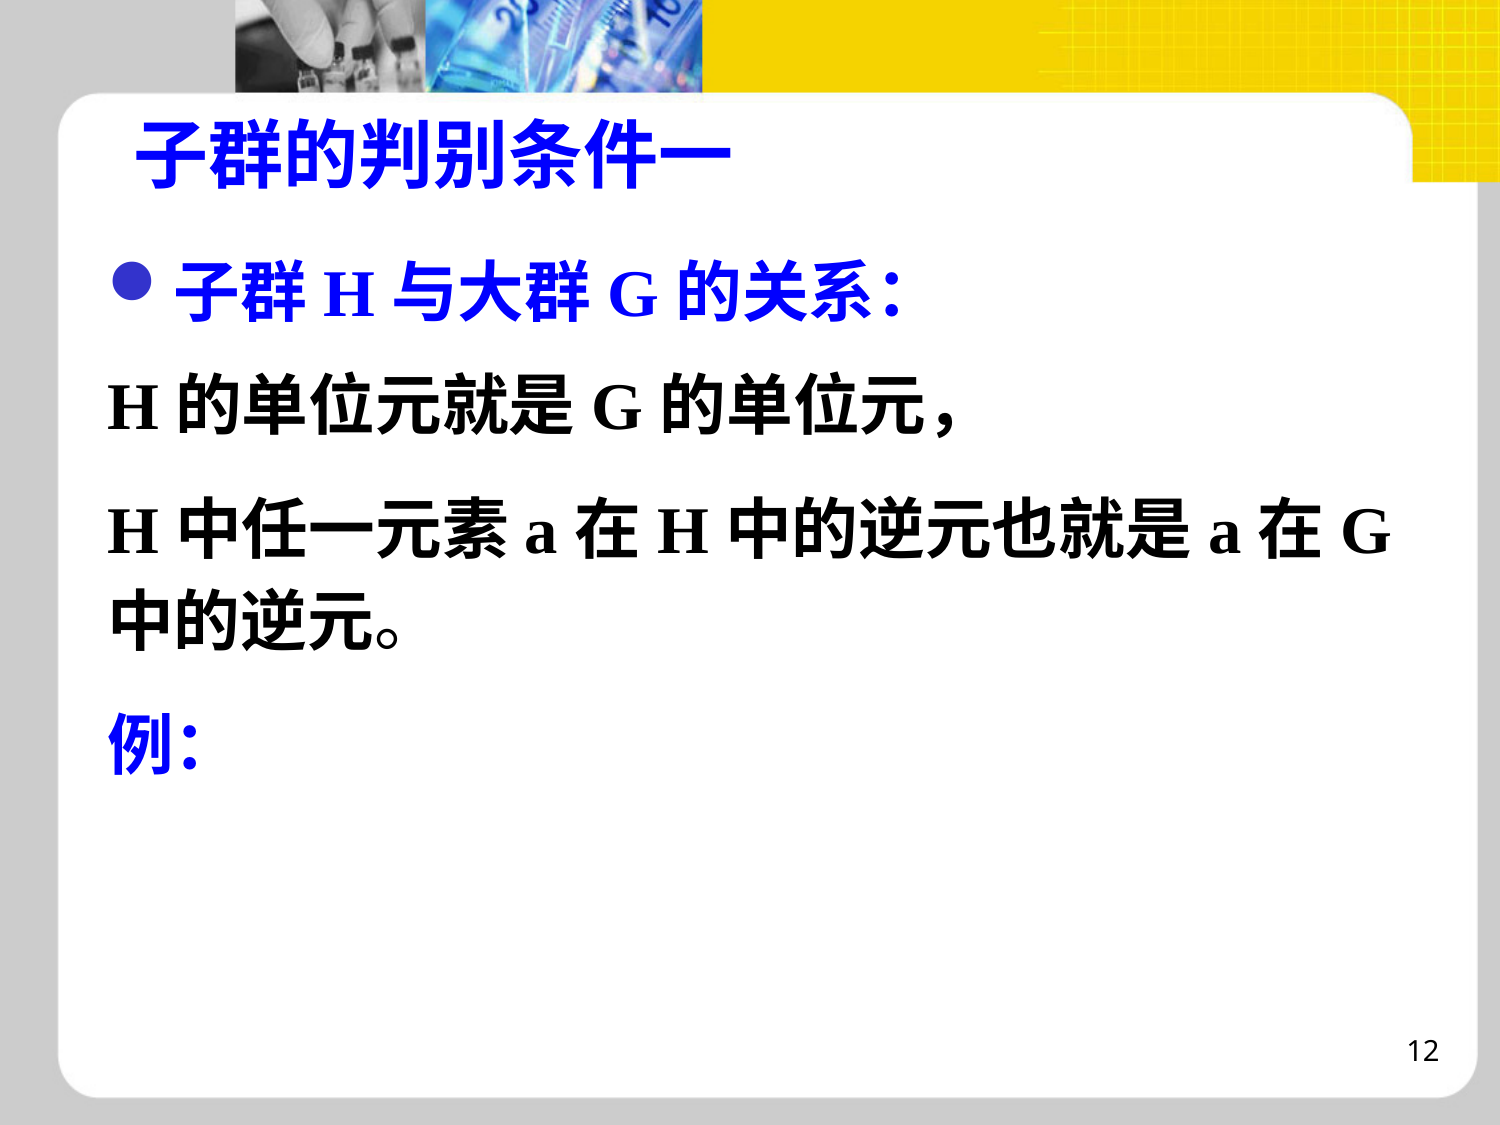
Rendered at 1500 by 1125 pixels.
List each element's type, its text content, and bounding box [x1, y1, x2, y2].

list 子群H与大群G的关系： H的单位元就是G的单位元， H中任一元素a在H中的逆元也就是a在G中的逆元。 例： [92, 242, 1454, 993]
title 子群的判别条件一 [83, 90, 1359, 216]
picture [0, 0, 1500, 1125]
slide_number 12 [1141, 1024, 1455, 1101]
